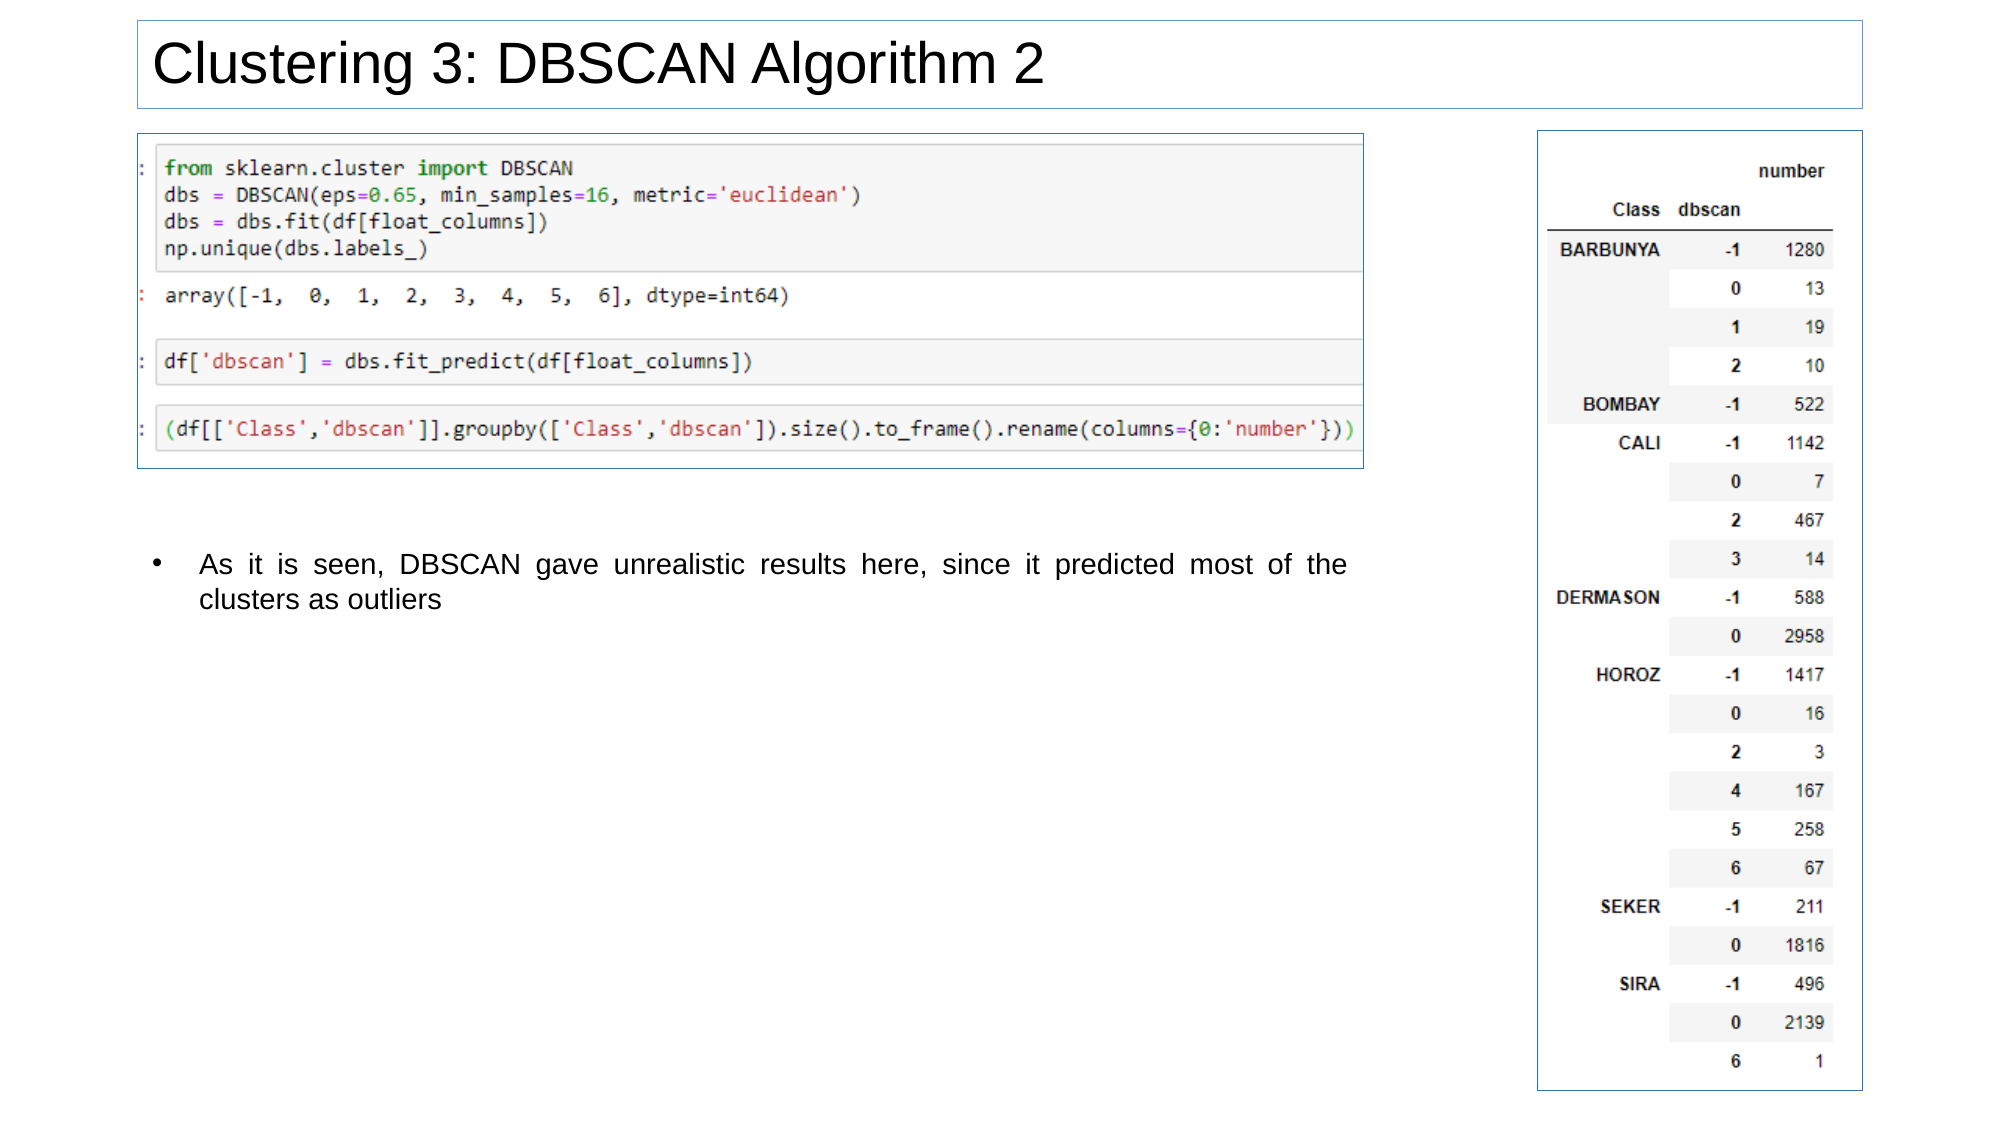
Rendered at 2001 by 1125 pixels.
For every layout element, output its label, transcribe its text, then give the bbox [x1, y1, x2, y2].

picture [1536, 130, 1863, 1091]
title Clustering 3: DBSCAN Algorithm 2 [137, 20, 1863, 109]
text_box As it is seen, DBSCAN gave unrealistic results here, since it predicted most of the clusters as outliers [137, 537, 1364, 658]
picture [137, 133, 1364, 469]
